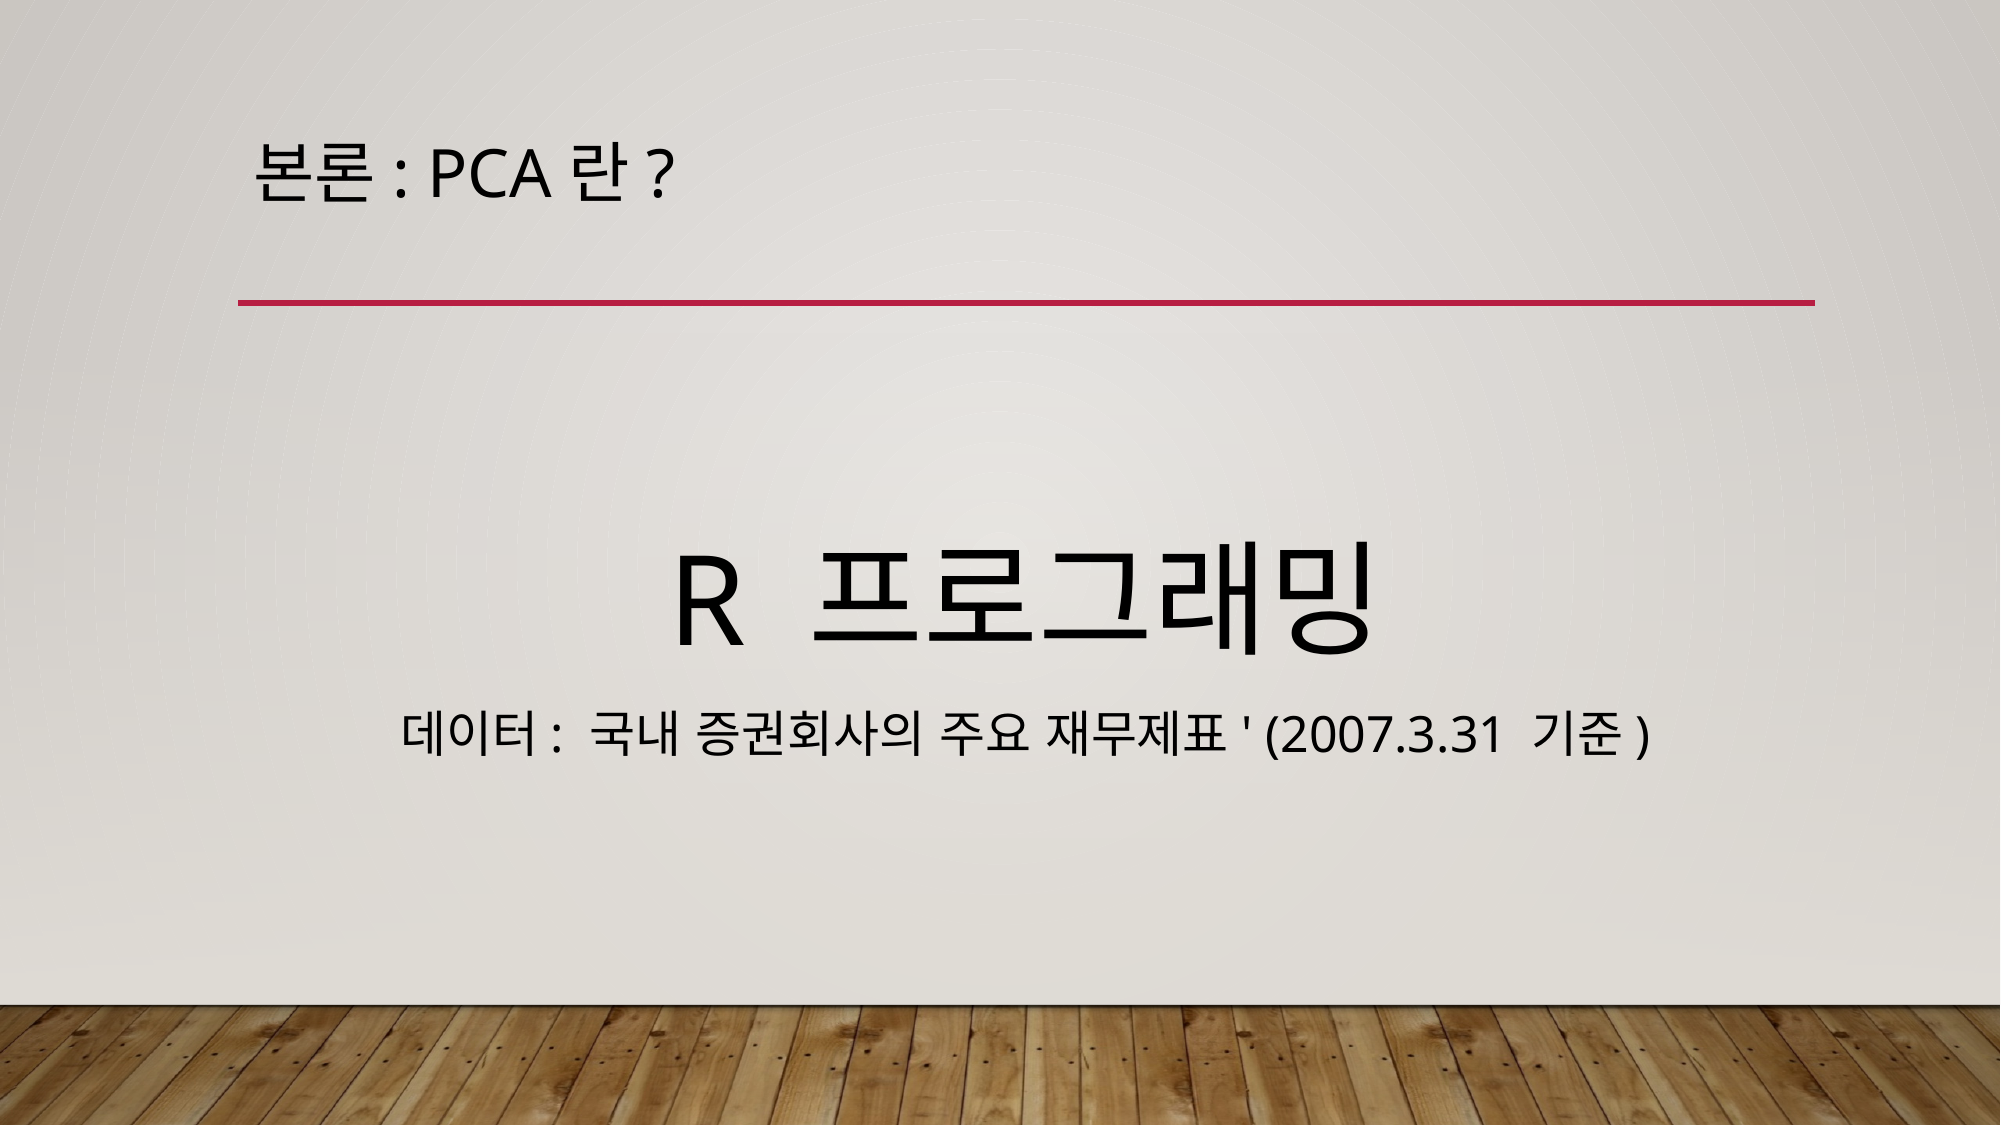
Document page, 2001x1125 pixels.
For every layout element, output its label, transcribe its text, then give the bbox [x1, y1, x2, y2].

picture [0, 1005, 2000, 1125]
list R 프로그래밍 데이터: 국내 증권회사의 주요 재무제표' (2007.3.31 기준) [238, 330, 1814, 897]
title 본론: PCA란? [238, 131, 1814, 305]
